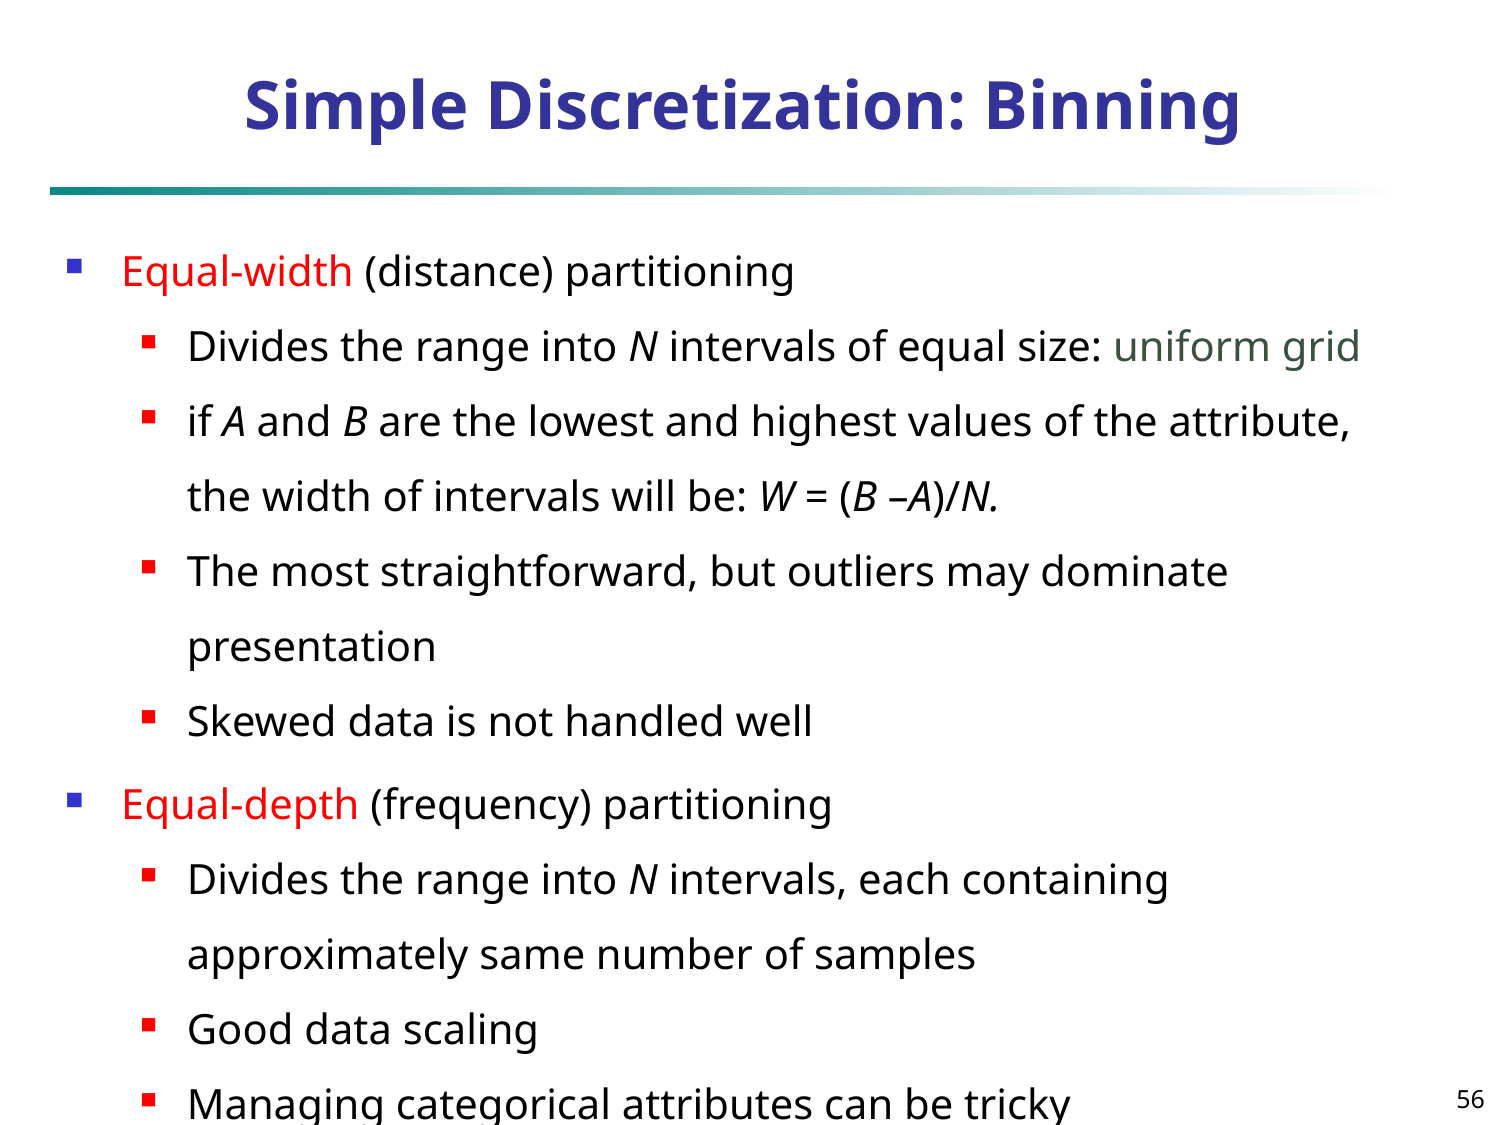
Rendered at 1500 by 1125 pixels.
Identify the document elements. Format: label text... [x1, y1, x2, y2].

title Simple Discretization: Binning [0, 50, 1500, 150]
list Equal-width (distance) partitioning Divides the range into N intervals of equal size: uniform grid if A and B are the lowest and highest values of the attribute, the width of intervals will be: W = (B –A)/N. The most straightforward, but outliers may dominate presentation Skewed data is not handled well Equal-depth (frequency) partitioning Divides the range into N intervals, each containing approximately same number of samples Good data scaling Managing categorical attributes can be tricky [50, 212, 1438, 1063]
slide_number 56 [1187, 1062, 1500, 1125]
